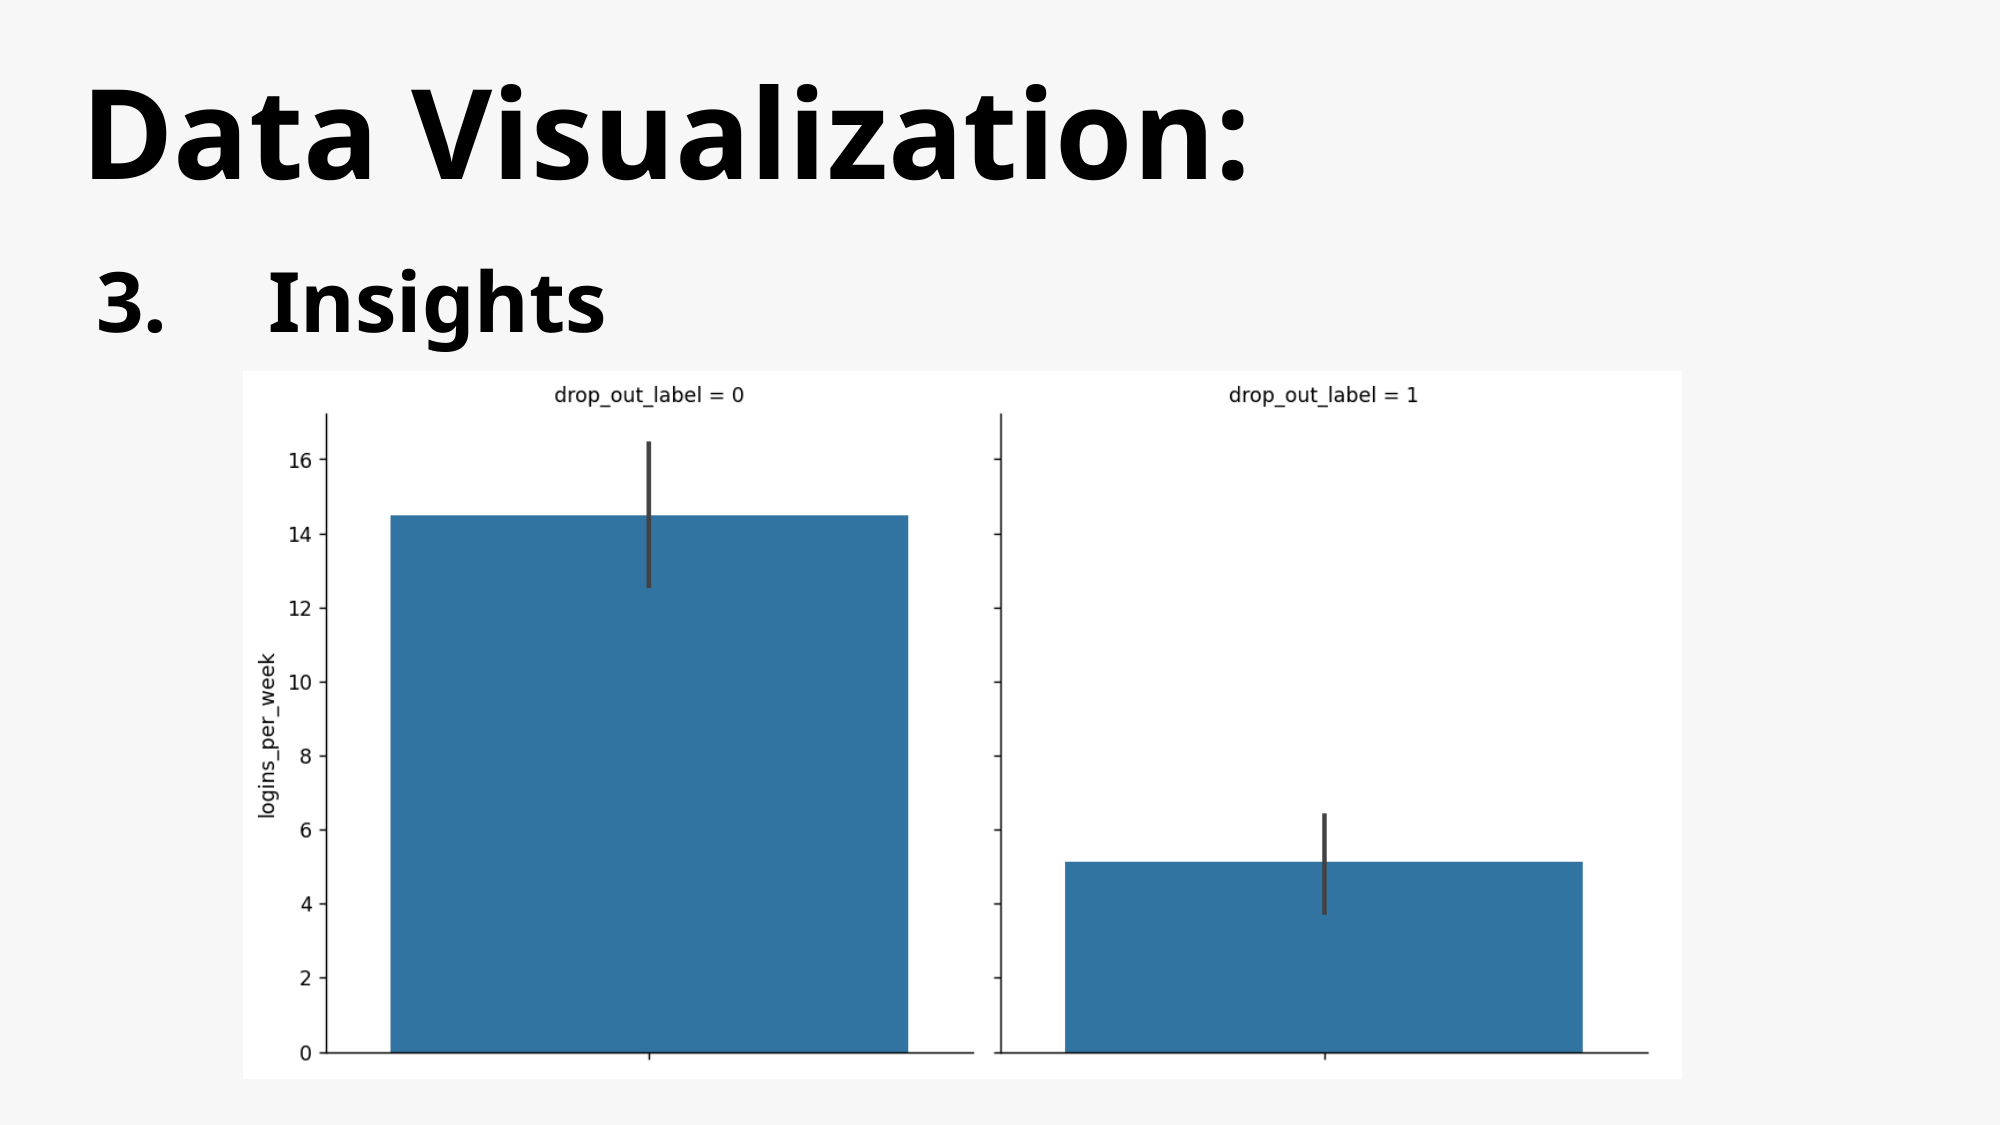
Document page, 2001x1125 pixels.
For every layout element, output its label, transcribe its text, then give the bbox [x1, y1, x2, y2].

text_box 3. Insights [81, 241, 1949, 357]
picture [243, 371, 1682, 1079]
text_box Data Visualization: [66, 46, 1934, 212]
